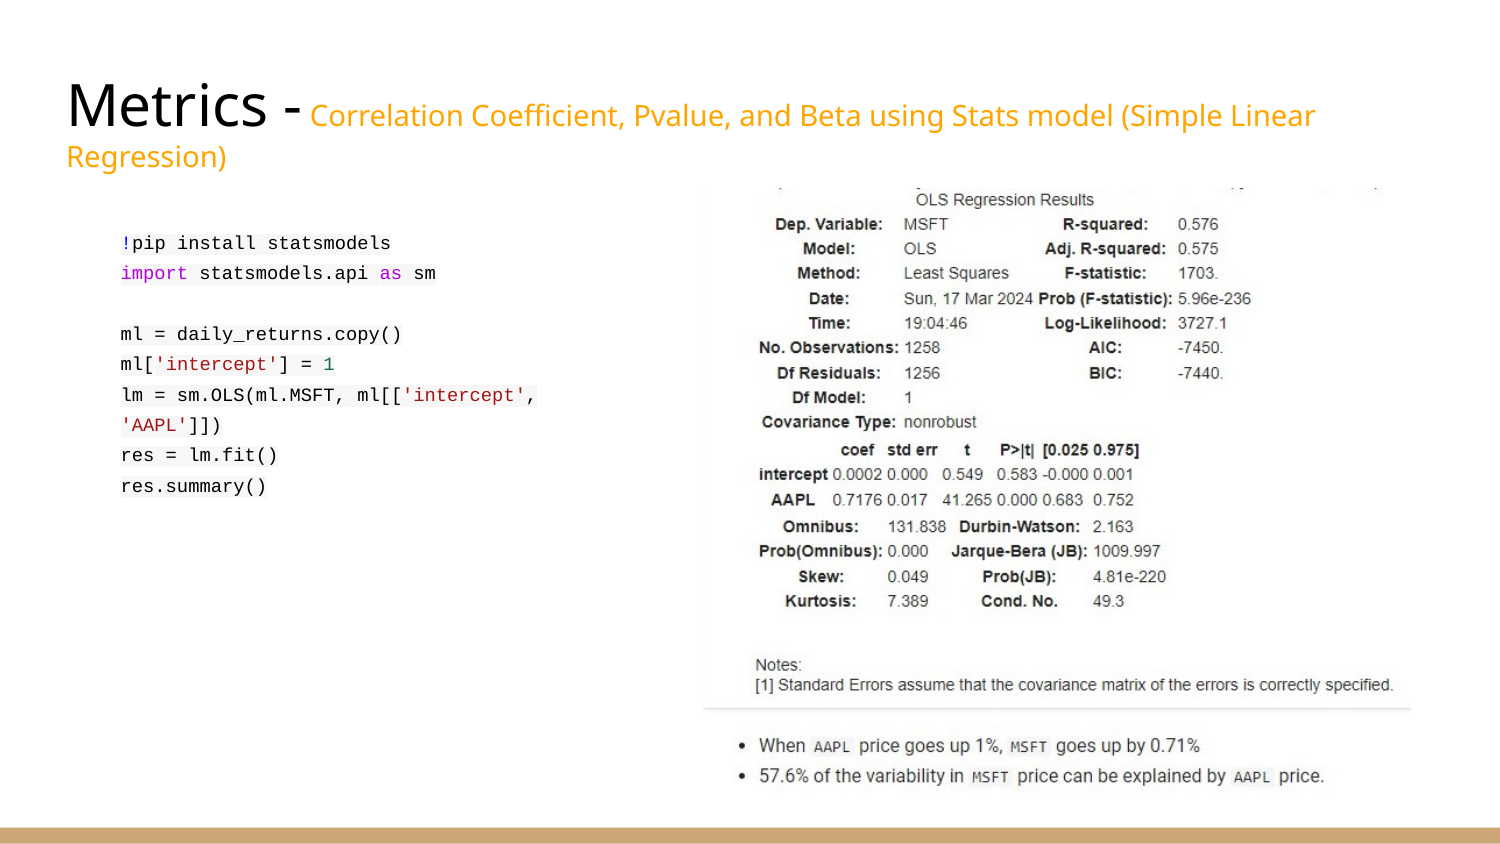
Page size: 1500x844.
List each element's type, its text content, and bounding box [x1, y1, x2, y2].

picture [703, 187, 1411, 794]
title Metrics - Correlation Coefficient, Pvalue, and Beta using Stats model (Simple Linear Regression) [51, 51, 1449, 189]
text_box !pip install statsmodels import statsmodels.api as sm ml = daily_returns.copy() ml['intercept'] = 1 lm = sm.OLS(ml.MSFT, ml[['intercept', 'AAPL']]) res = lm.fit() res.summary() [105, 207, 651, 511]
